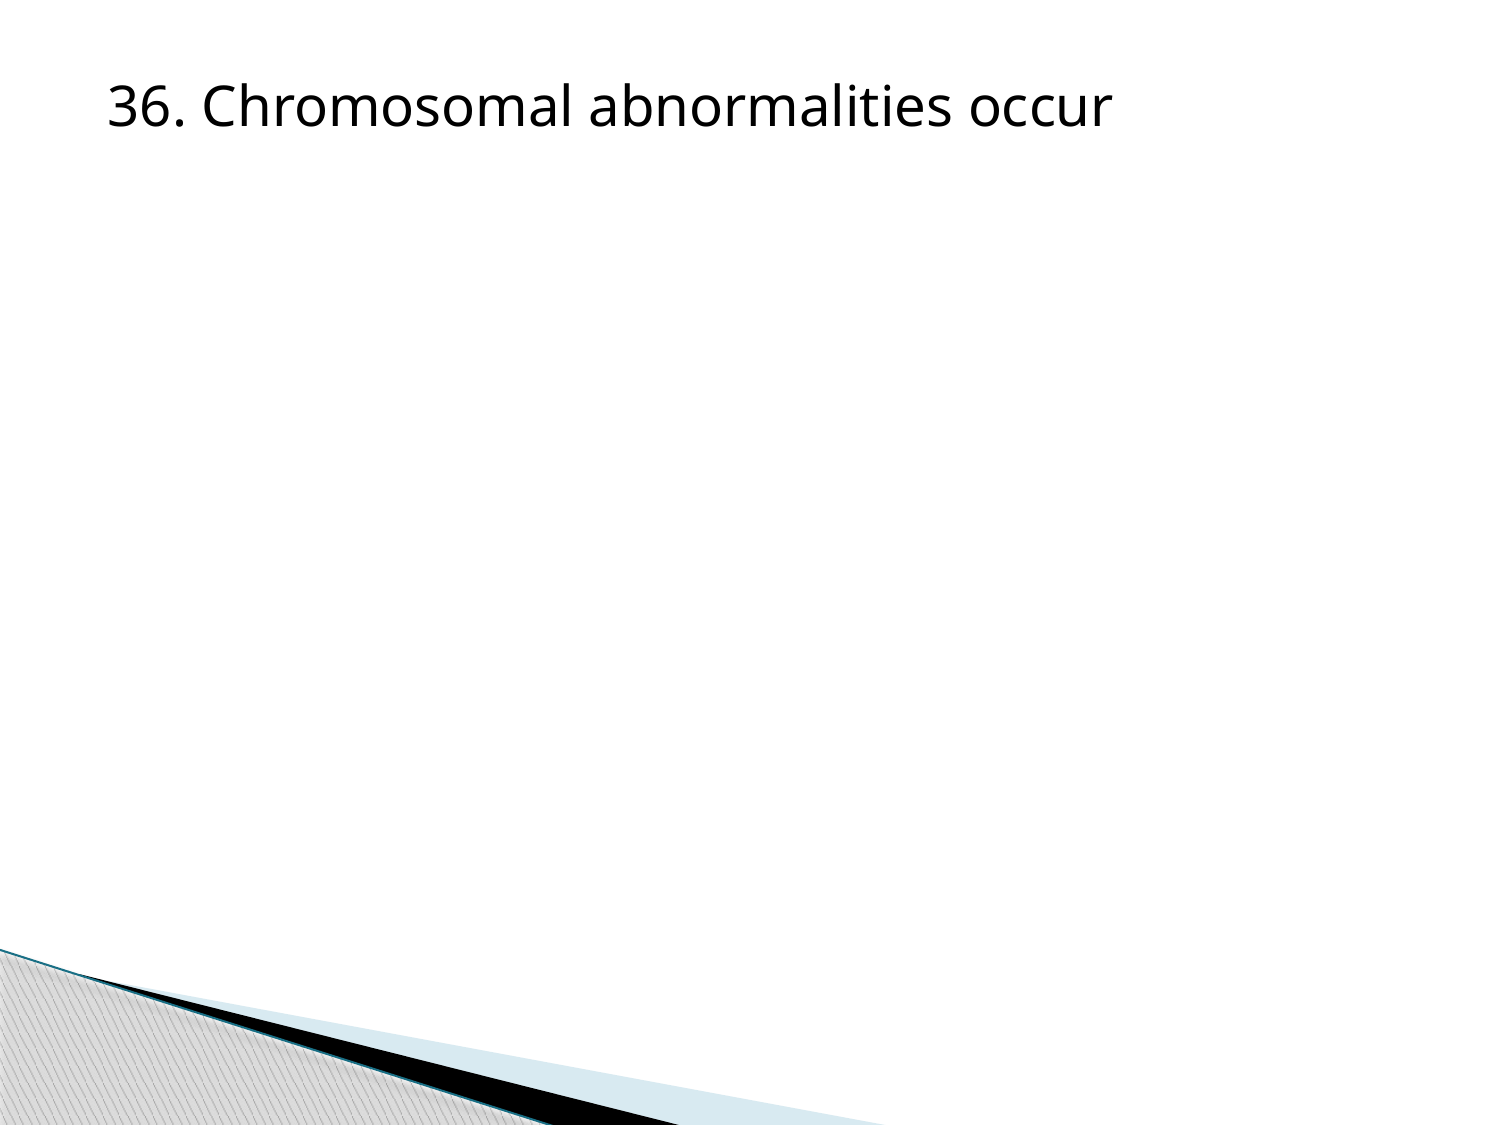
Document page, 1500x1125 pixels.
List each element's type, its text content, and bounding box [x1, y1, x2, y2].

list 36. Chromosomal abnormalities occur [75, 62, 1425, 1005]
